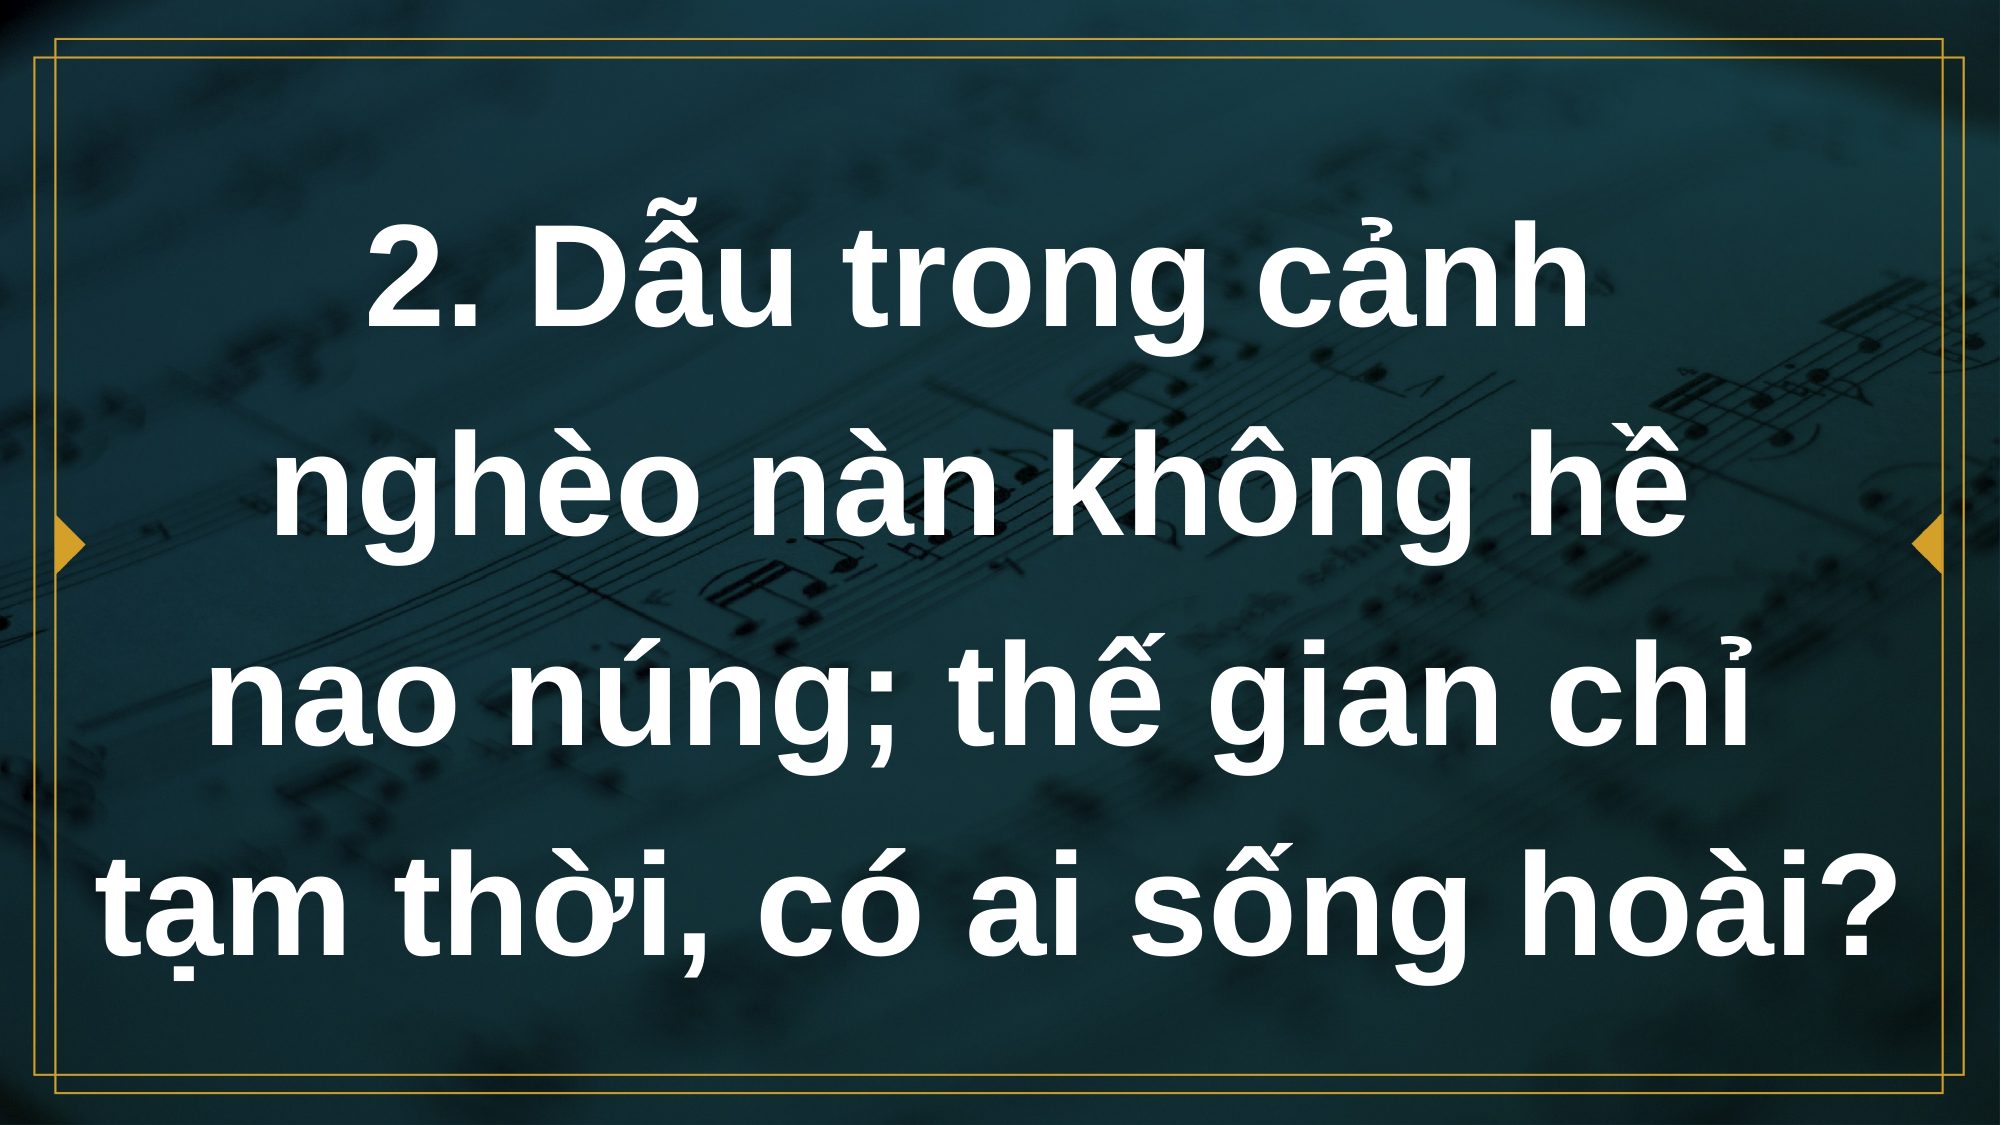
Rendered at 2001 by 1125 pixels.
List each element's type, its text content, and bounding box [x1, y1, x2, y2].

picture [0, 0, 2000, 1125]
title 2. Dẫu trong cảnh nghèo nàn không hề nao núng; thế gian chỉ tạm thời, có ai sống hoài? [55, 53, 1945, 1077]
